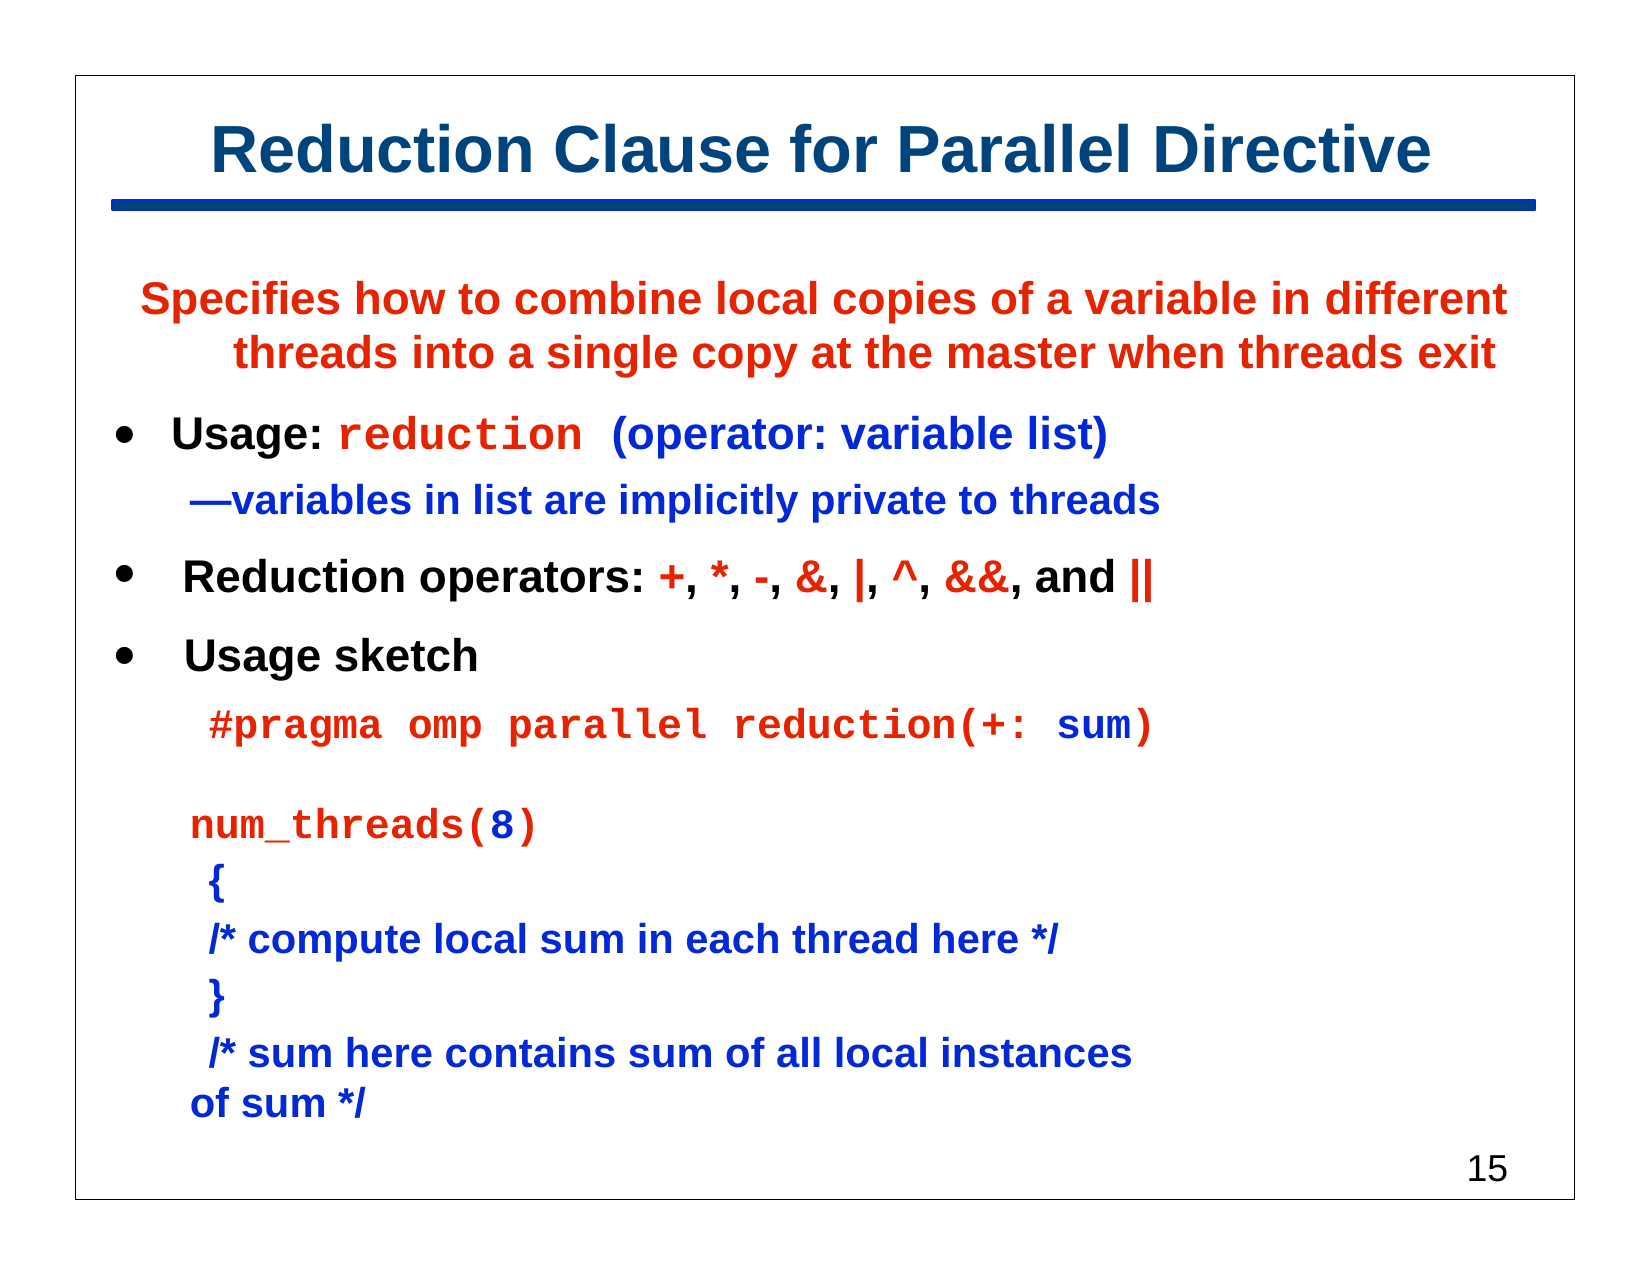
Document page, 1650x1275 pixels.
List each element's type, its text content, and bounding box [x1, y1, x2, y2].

slide_number 12 [1462, 1149, 1513, 1275]
text_box [75, 75, 1575, 1200]
